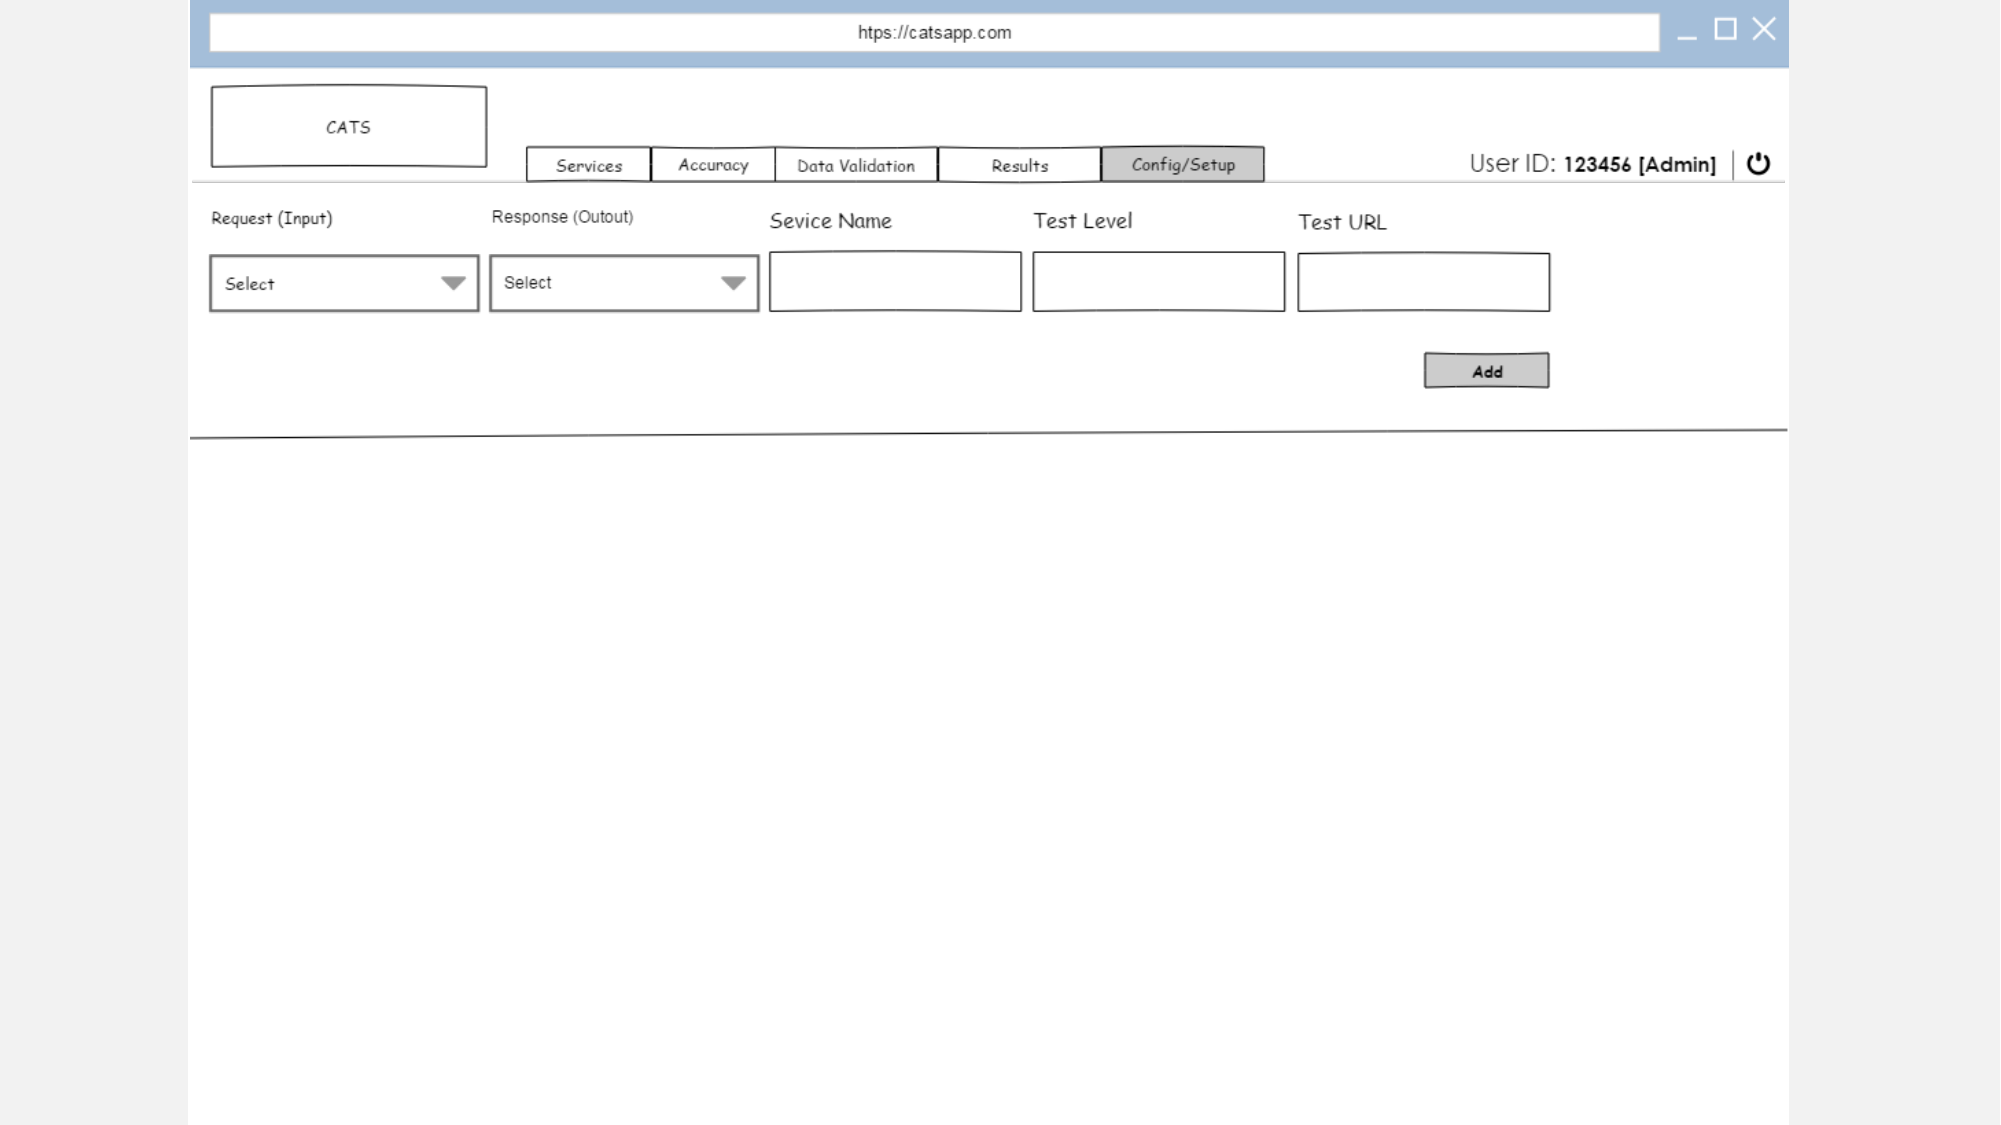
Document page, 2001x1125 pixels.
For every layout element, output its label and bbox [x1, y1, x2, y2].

picture [190, 0, 1789, 1125]
